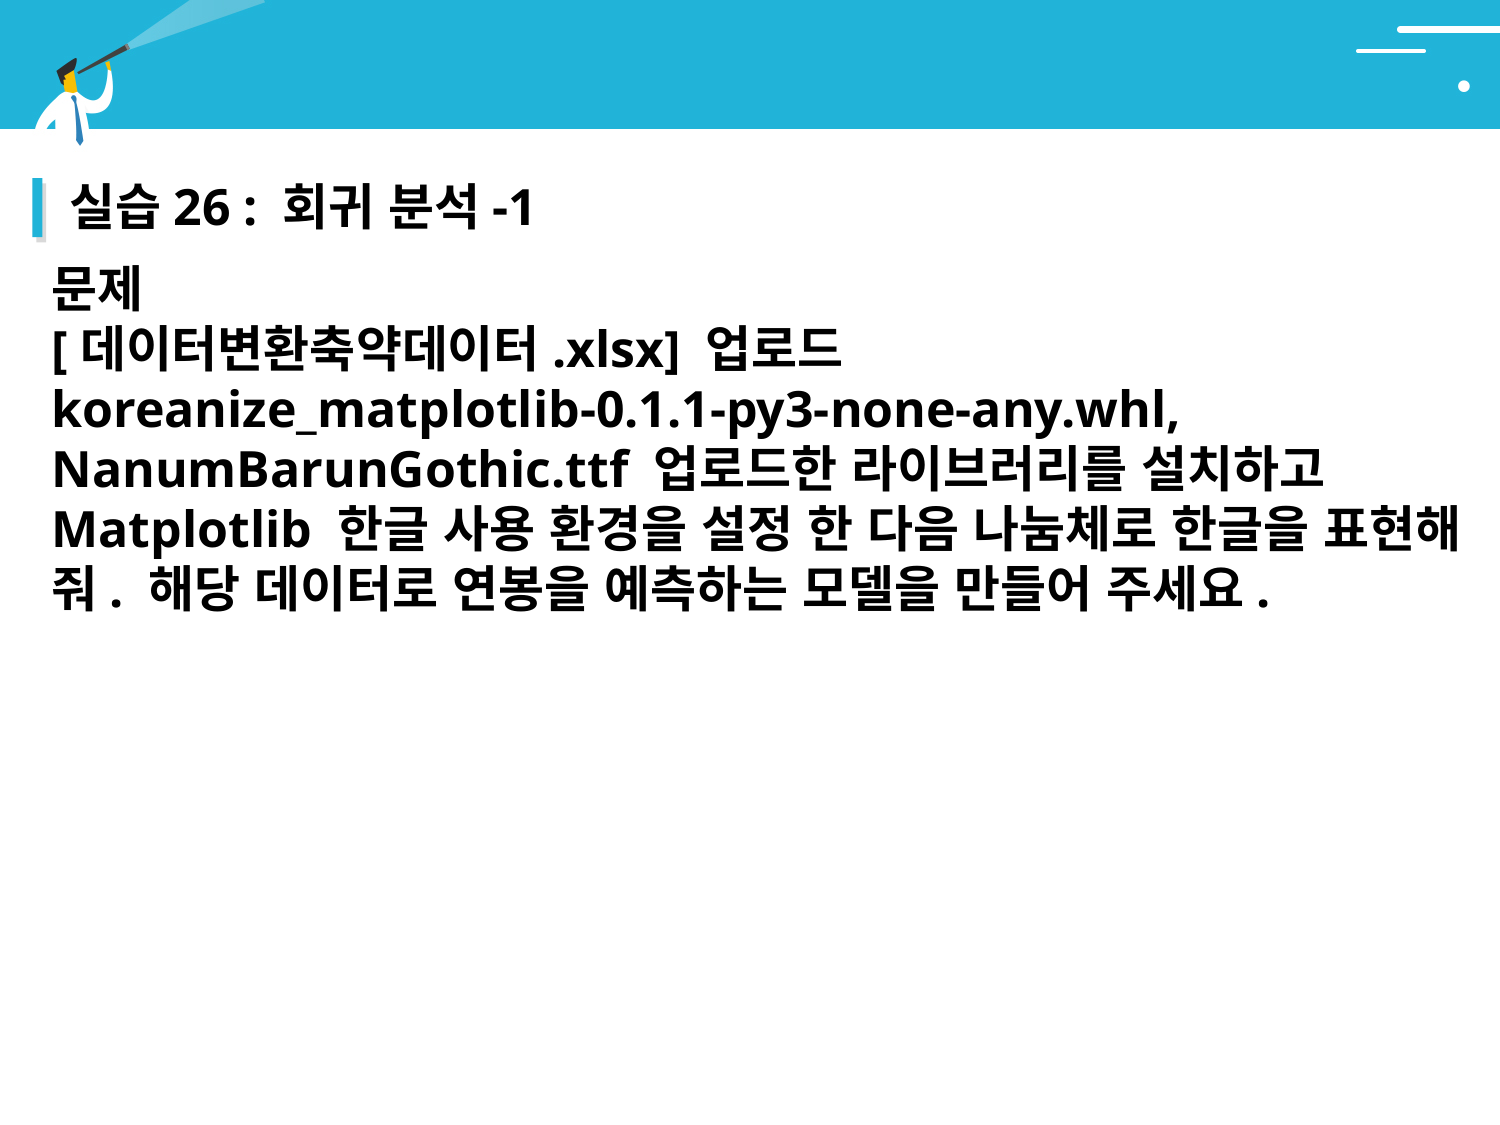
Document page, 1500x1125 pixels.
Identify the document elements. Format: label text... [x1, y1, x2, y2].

picture [0, 0, 1500, 1125]
text_box 문제 [데이터변환축약데이터.xlsx] 업로드 koreanize_matplotlib-0.1.1-py3-none-any.whl, NanumBarunGothic.ttf 업로드한 라이브러리를 설치하고 Matplotlib 한글 사용 환경을 설정 한 다음 나눔체로 한글을 표현해 줘. 해당 데이터로 연봉을 예측하는 모델을 만들어 주세요. [36, 250, 1488, 626]
title 8. 실습 [131, 14, 1110, 119]
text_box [32, 168, 1297, 245]
